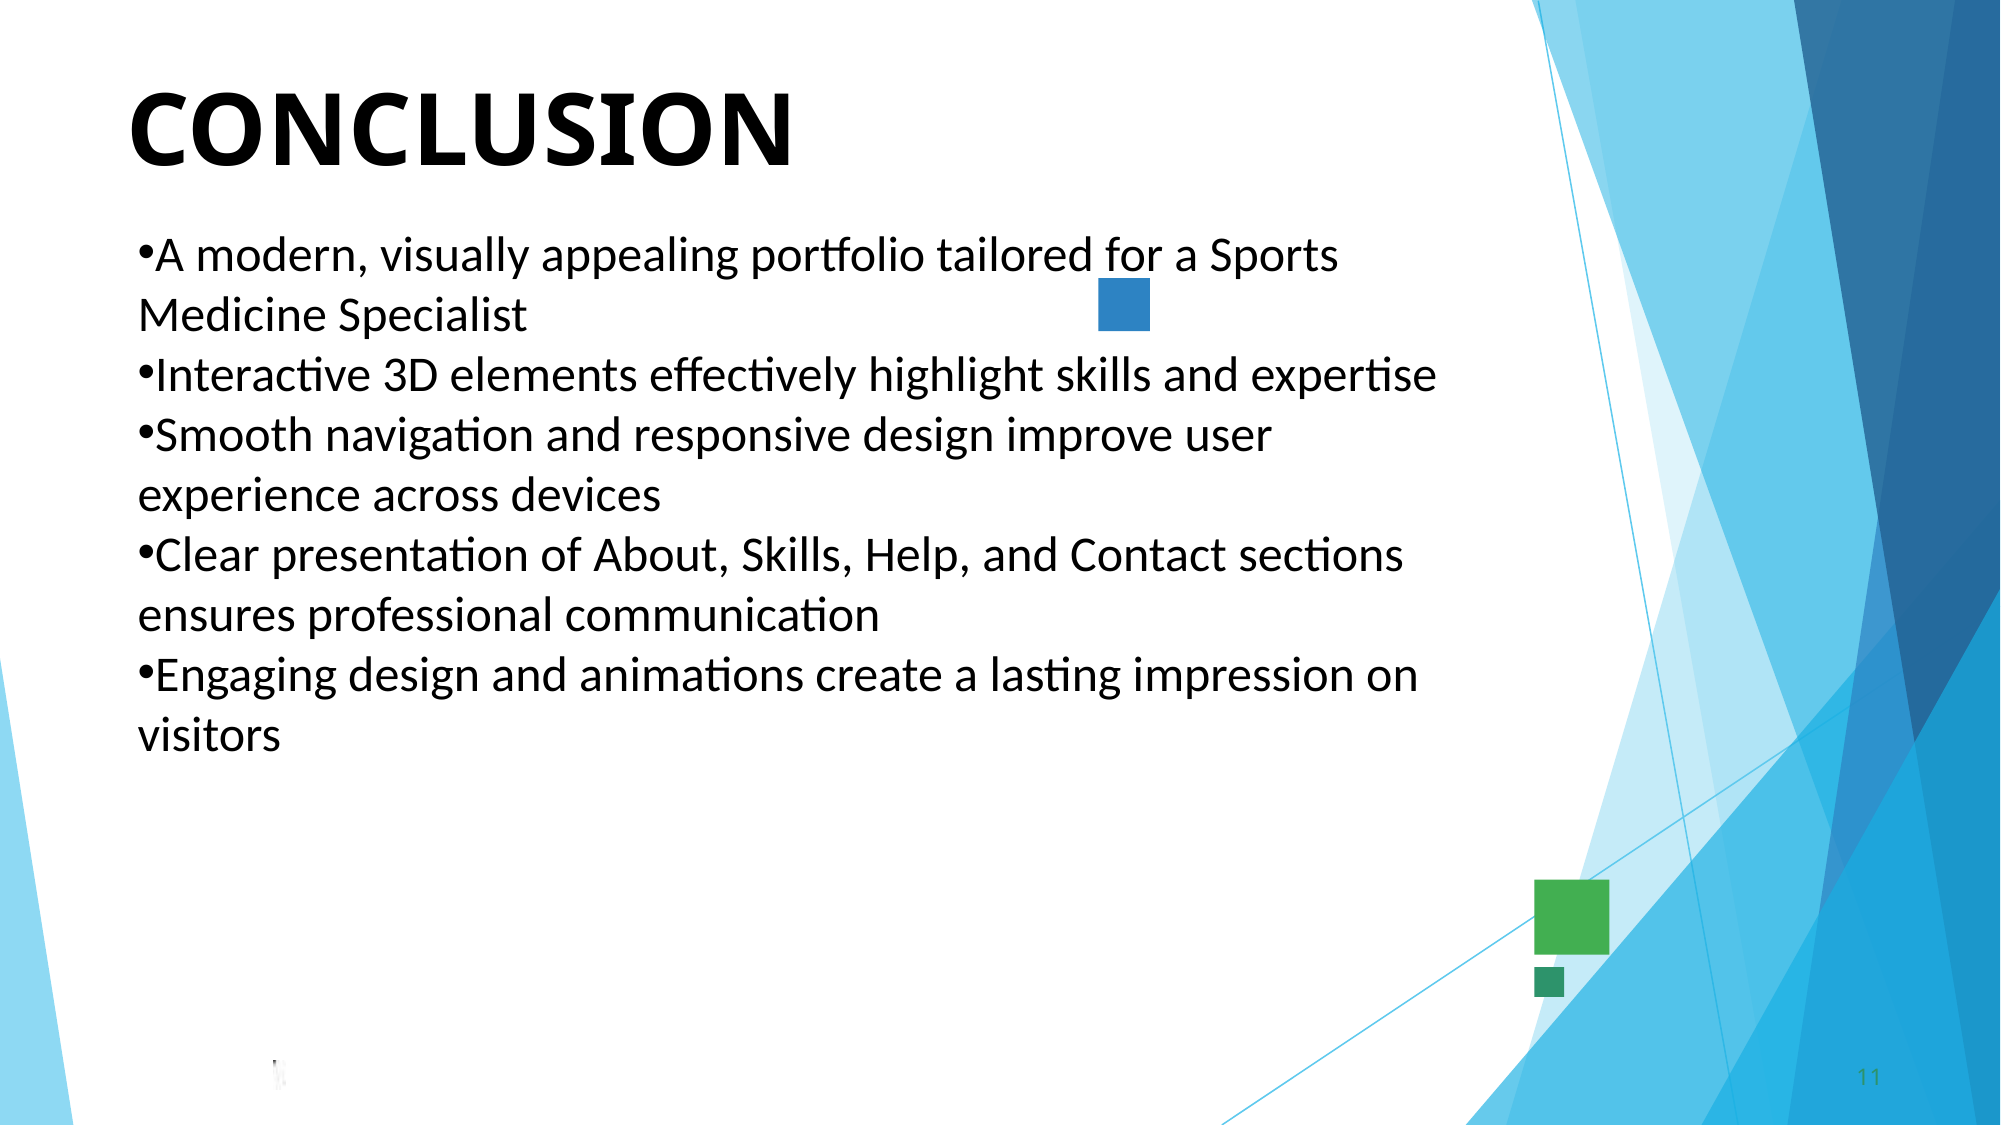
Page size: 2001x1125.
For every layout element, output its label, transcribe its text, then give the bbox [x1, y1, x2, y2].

title CONCLUSION [123, 63, 875, 213]
text_box 11 [1849, 1061, 1888, 1095]
text_box [1534, 879, 1610, 955]
picture [273, 1060, 287, 1091]
text_box A modern, visually appealing portfolio tailored for a Sports Medicine Specialist Interactive 3D elements effectively highlight skills and expertise Smooth navigation and responsive design improve user experience across devices Clear presentation of About, Skills, Help, and Contact sections ensures professional communication Engaging design and animations create a lasting impression on visitors [122, 213, 1473, 829]
text_box [1534, 967, 1565, 997]
